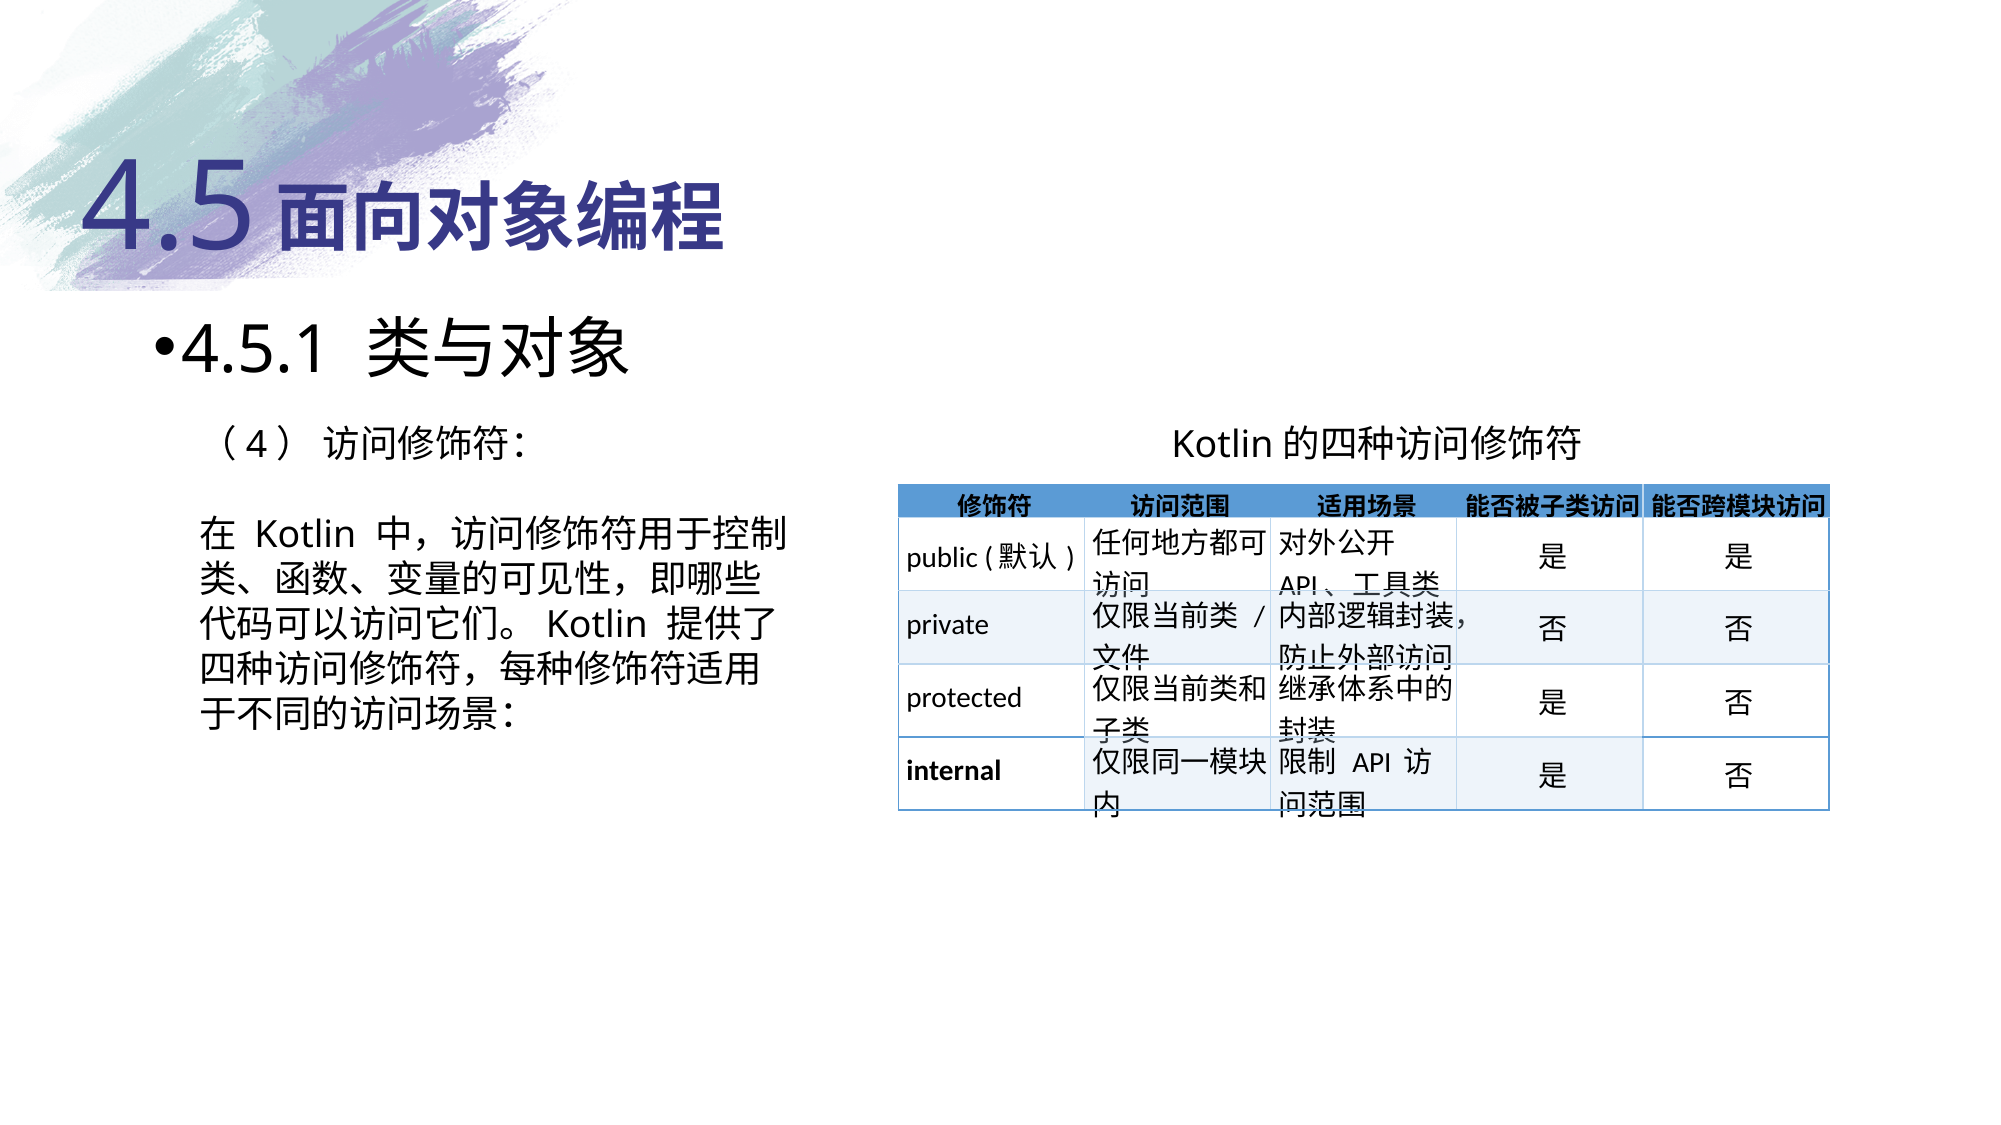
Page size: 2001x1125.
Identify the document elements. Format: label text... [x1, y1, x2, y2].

table_cell 是 [1644, 518, 1828, 590]
text_box （4） 访问修饰符： 在 Kotlin 中，访问修饰符用于控制类、函数、变量的可见性，即哪些代码可以访问它们。Kotlin 提供了四种访问修饰符，每种修饰符适用于不同的访问场景： [184, 412, 808, 809]
table_cell 内部逻辑封装，防止外部访问 [1271, 591, 1456, 663]
table_header 适用场景 [1271, 485, 1456, 517]
table_cell 仅限当前类和子类 [1085, 665, 1270, 736]
table_cell 是 [1457, 665, 1642, 736]
table_cell 继承体系中的封装 [1271, 665, 1456, 736]
table_cell 限制 API 访问范围 [1271, 738, 1456, 809]
table_cell 仅限同一模块内 [1085, 738, 1270, 809]
table_cell 否 [1644, 665, 1828, 736]
table_cell 仅限当前类 / 文件 [1085, 591, 1270, 663]
text_box 4.5.1 类与对象 [96, 335, 1810, 413]
text_box Kotlin的四种访问修饰符 [1043, 412, 1711, 476]
table_header 能否被子类访问 [1457, 485, 1642, 517]
table_header 修饰符 [899, 485, 1084, 517]
table_cell 否 [1644, 591, 1828, 663]
table_cell public (默认) [899, 518, 1084, 590]
table_cell 否 [1644, 738, 1828, 809]
table_cell 否 [1457, 591, 1642, 663]
table_cell protected [899, 665, 1084, 736]
table_header 访问范围 [1085, 485, 1270, 517]
table_cell 任何地方都可访问 [1085, 518, 1270, 590]
table_cell private [899, 591, 1084, 663]
picture [0, 0, 638, 291]
text_box 面向对象编程 [638, 162, 1427, 268]
table_cell internal [899, 738, 1084, 809]
table_cell 对外公开 API、工具类 [1271, 518, 1456, 590]
table_cell 是 [1457, 518, 1642, 590]
table_cell 是 [1457, 738, 1642, 809]
table_header 能否跨模块访问 [1644, 485, 1828, 517]
